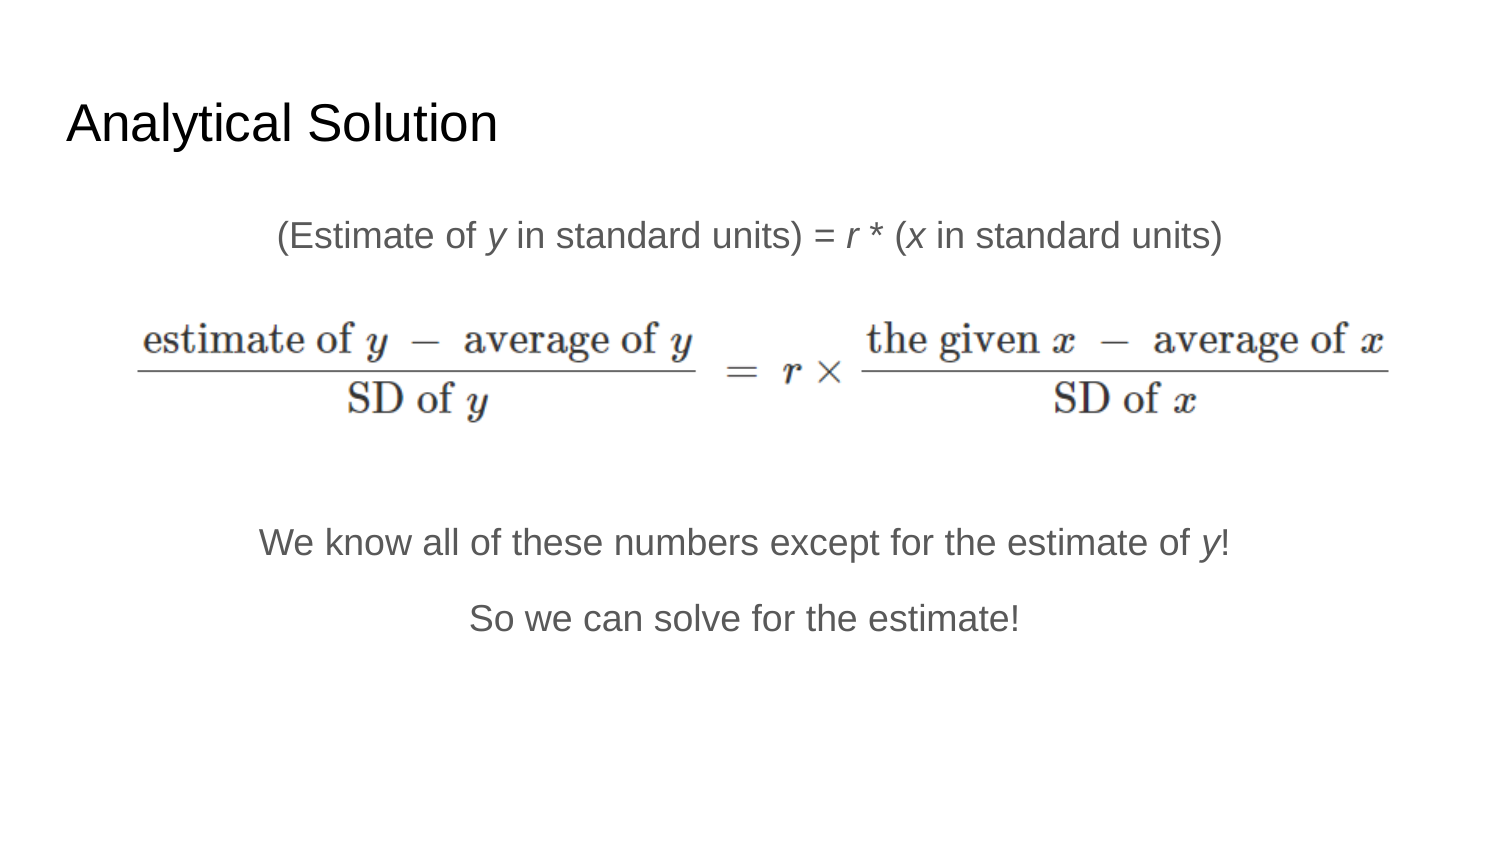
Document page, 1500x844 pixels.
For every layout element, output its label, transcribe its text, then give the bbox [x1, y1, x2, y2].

picture [94, 298, 1406, 440]
title Analytical Solution [51, 72, 1449, 167]
list (Estimate of y in standard units) = r * (x in standard units) We know all of these numbers except for the estimate of y! So we can solve for the estimate! [51, 189, 1449, 750]
